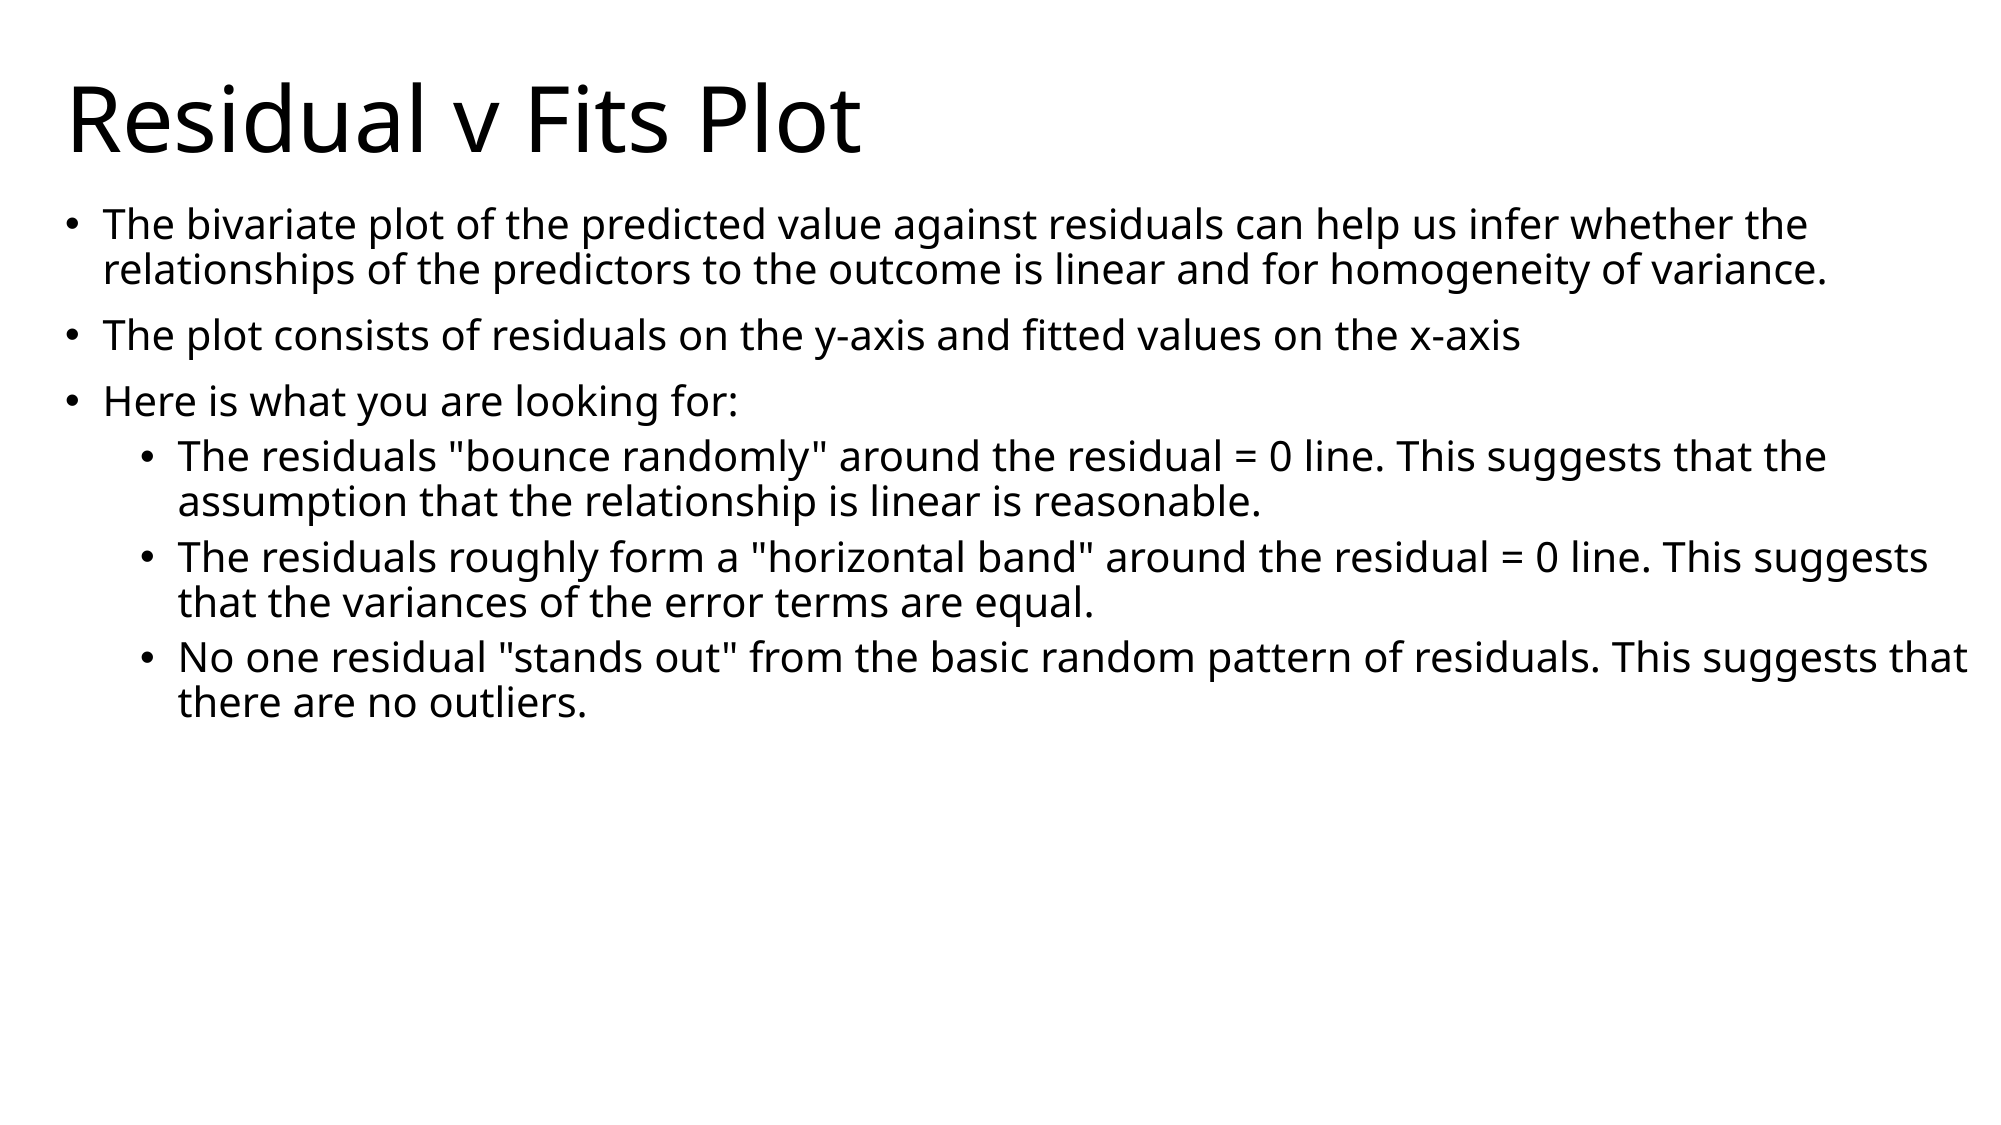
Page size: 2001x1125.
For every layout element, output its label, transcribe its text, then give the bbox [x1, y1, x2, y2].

list The bivariate plot of the predicted value against residuals can help us infer whether the relationships of the predictors to the outcome is linear and for homogeneity of variance. The plot consists of residuals on the y-axis and fitted values on the x-axis Here is what you are looking for: The residuals "bounce randomly" around the residual = 0 line. This suggests that the assumption that the relationship is linear is reasonable. The residuals roughly form a "horizontal band" around the residual = 0 line. This suggests that the variances of the error terms are equal. No one residual "stands out" from the basic random pattern of residuals. This suggests that there are no outliers. [50, 195, 2000, 914]
title Residual v Fits Plot [50, 50, 1632, 195]
